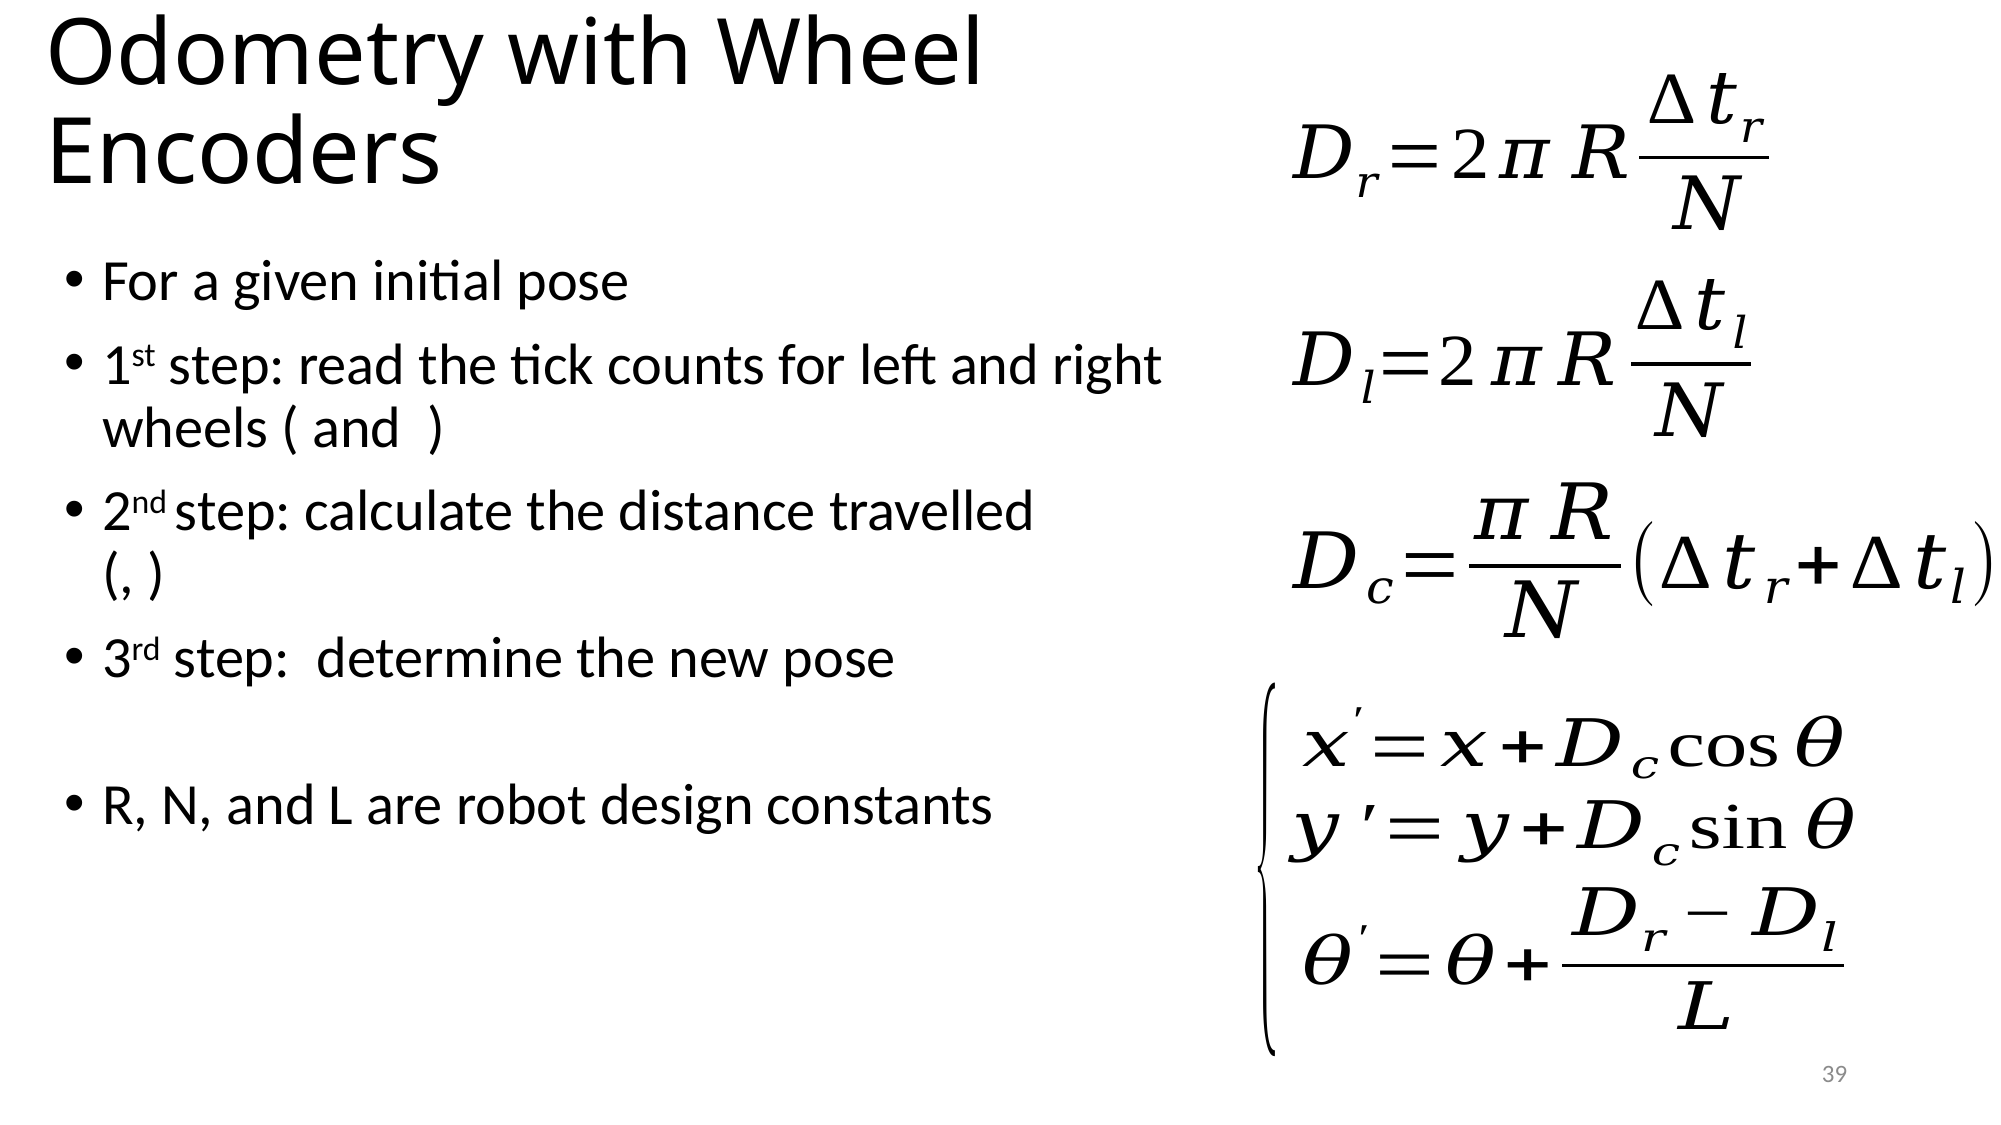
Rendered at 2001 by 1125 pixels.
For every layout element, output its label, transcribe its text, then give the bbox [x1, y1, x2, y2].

title Odometry with Wheel Encoders [30, 0, 1369, 214]
slide_number 39 [1412, 1042, 1863, 1103]
